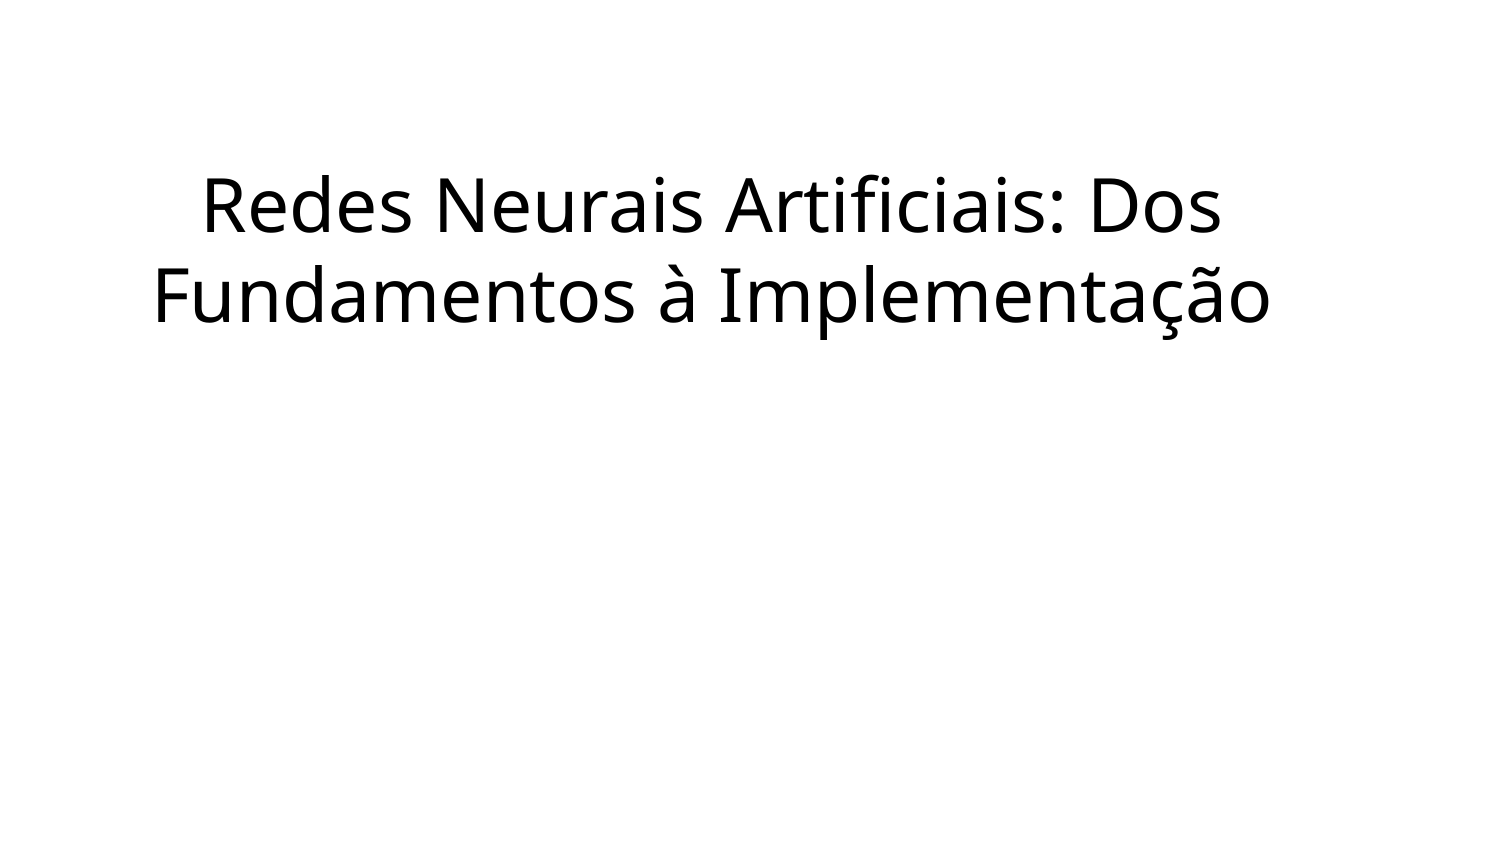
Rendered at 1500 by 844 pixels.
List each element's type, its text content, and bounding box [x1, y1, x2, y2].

text_box [74, 299, 1350, 450]
title Redes Neurais Artificiais: Dos Fundamentos à Implementação [75, 150, 1350, 299]
